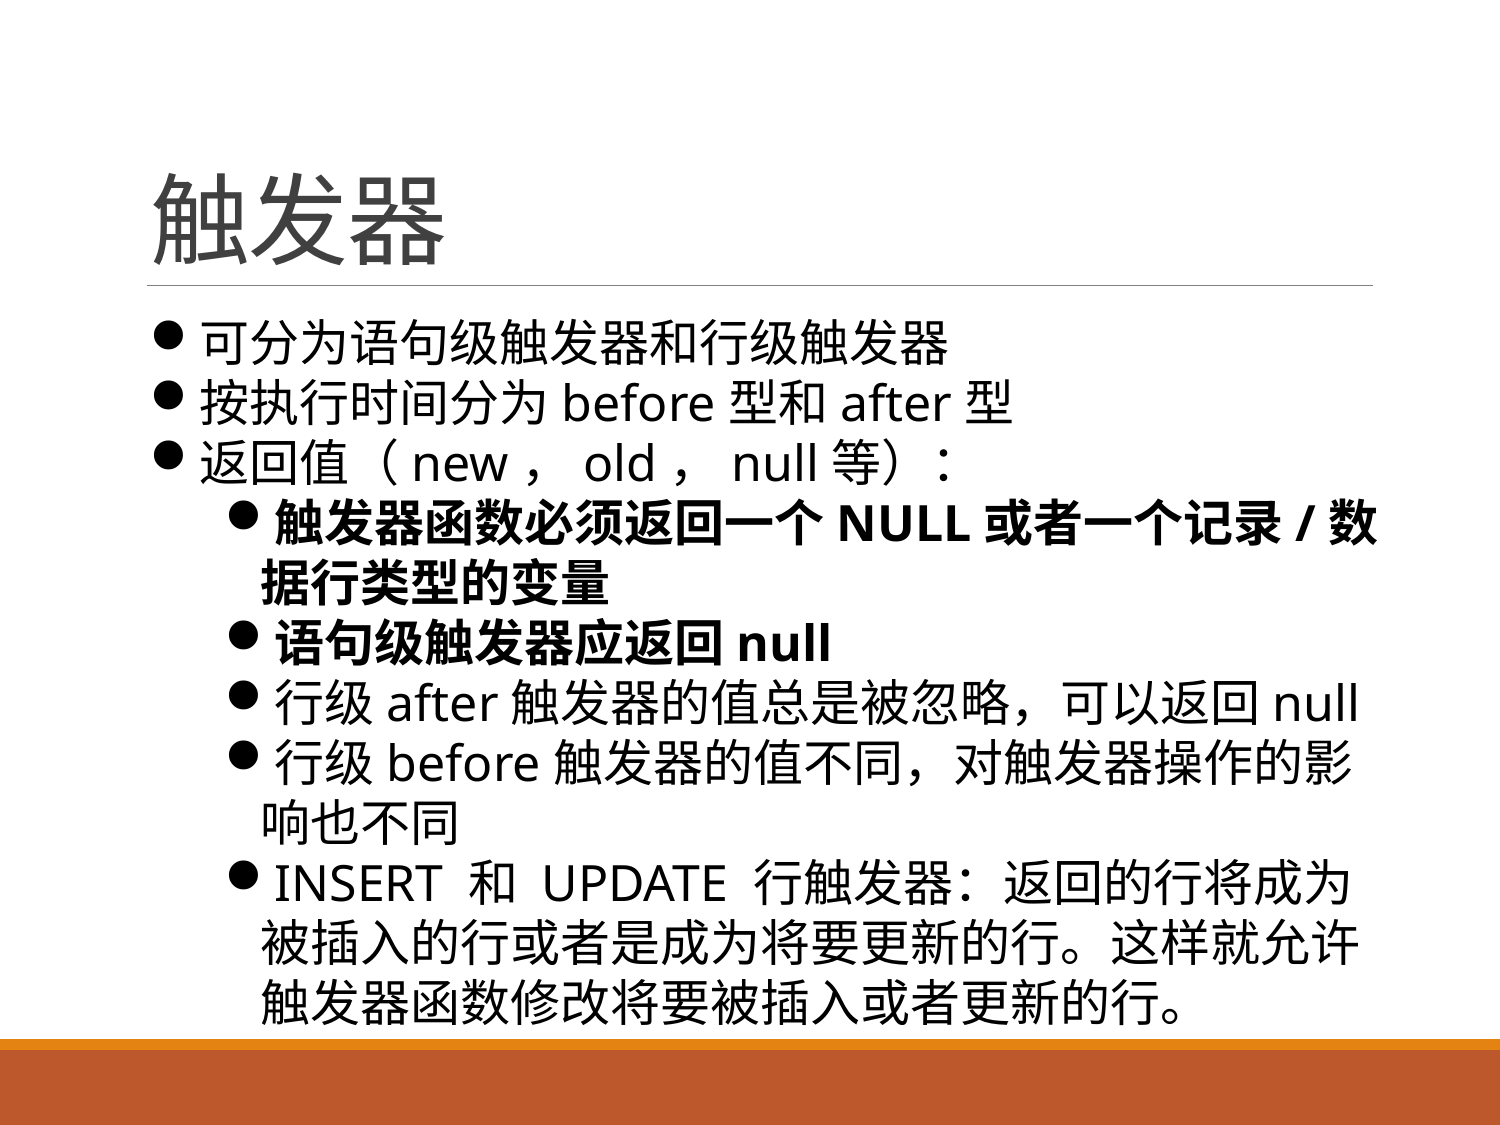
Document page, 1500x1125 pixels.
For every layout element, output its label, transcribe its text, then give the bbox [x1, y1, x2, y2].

title 触发器 [135, 47, 1373, 285]
text_box 可分为语句级触发器和行级触发器 按执行时间分为before型和after型 返回值（new，old，null等）： 触发器函数必须返回一个NULL或者一个记录/数据行类型的变量 语句级触发器应返回null 行级after触发器的值总是被忽略，可以返回null 行级before触发器的值不同，对触发器操作的影响也不同 INSERT 和 UPDATE 行触发器：返回的行将成为被插入的行或者是成为将要更新的行。这样就允许触发器函数修改将要被插入或者更新的行。 [134, 304, 1394, 1039]
